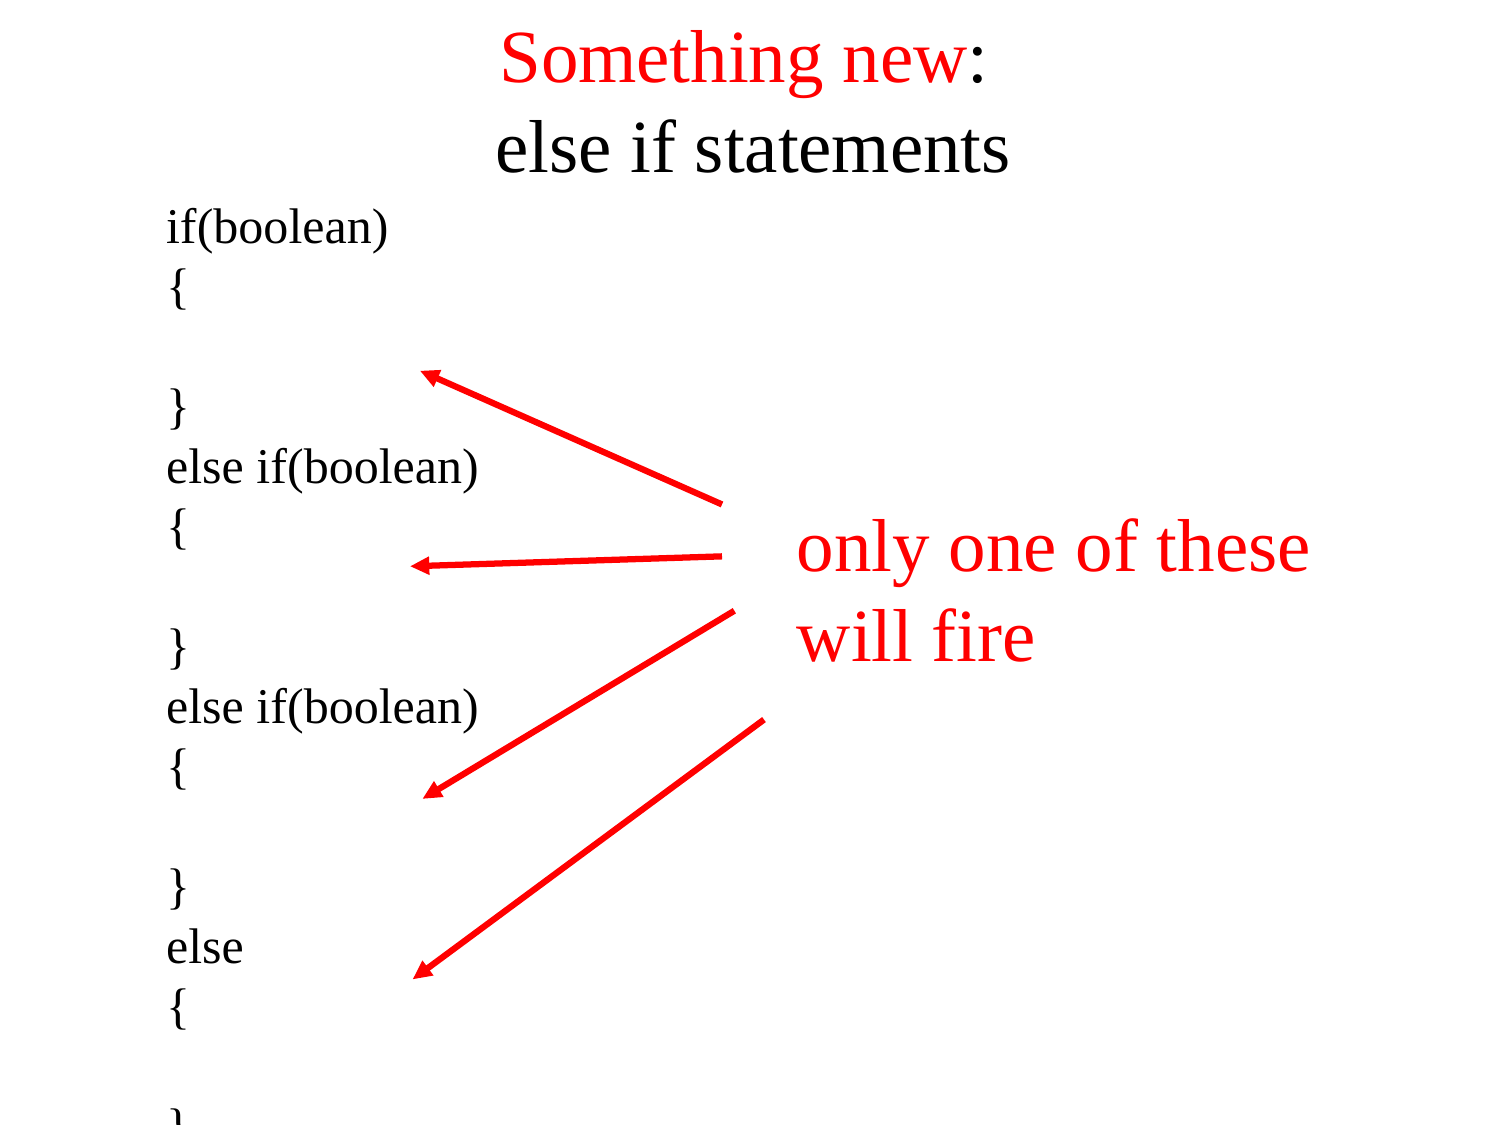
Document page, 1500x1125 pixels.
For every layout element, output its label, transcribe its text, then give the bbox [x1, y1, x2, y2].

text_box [412, 719, 765, 980]
text_box only one of these will fire [781, 481, 1339, 623]
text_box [420, 370, 723, 505]
text_box Something new: else if statements [99, 0, 1407, 205]
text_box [422, 610, 735, 717]
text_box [410, 556, 723, 567]
text_box if(boolean) { } else if(boolean) { } else if(boolean) { } else { } [151, 178, 1356, 319]
